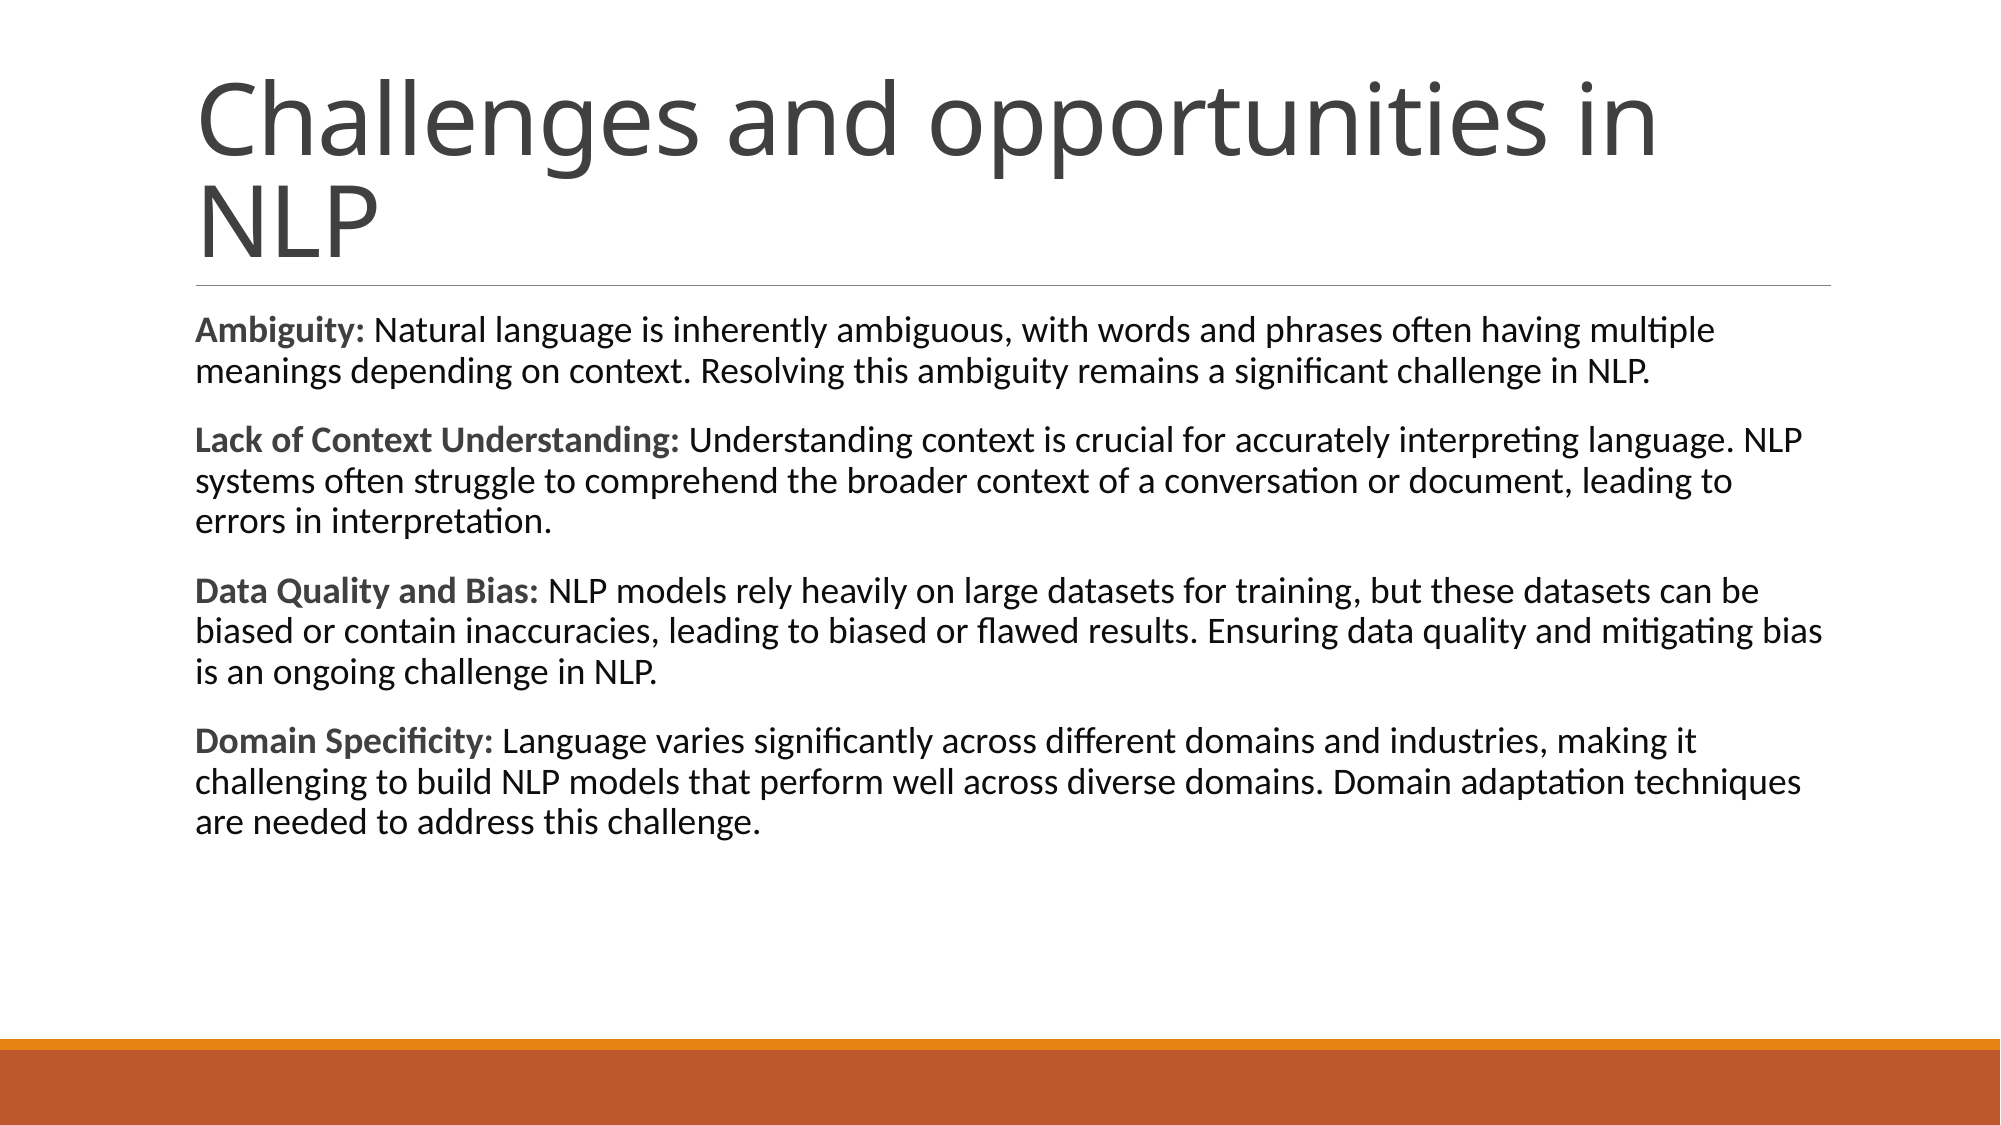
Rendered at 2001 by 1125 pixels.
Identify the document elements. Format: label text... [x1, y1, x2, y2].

title Challenges and opportunities in NLP [180, 47, 1830, 285]
list Ambiguity: Natural language is inherently ambiguous, with words and phrases often having multiple meanings depending on context. Resolving this ambiguity remains a significant challenge in NLP. Lack of Context Understanding: Understanding context is crucial for accurately interpreting language. NLP systems often struggle to comprehend the broader context of a conversation or document, leading to errors in interpretation. Data Quality and Bias: NLP models rely heavily on large datasets for training, but these datasets can be biased or contain inaccuracies, leading to biased or flawed results. Ensuring data quality and mitigating bias is an ongoing challenge in NLP. Domain Specificity: Language varies significantly across different domains and industries, making it challenging to build NLP models that perform well across diverse domains. Domain adaptation techniques are needed to address this challenge. [180, 302, 1830, 963]
